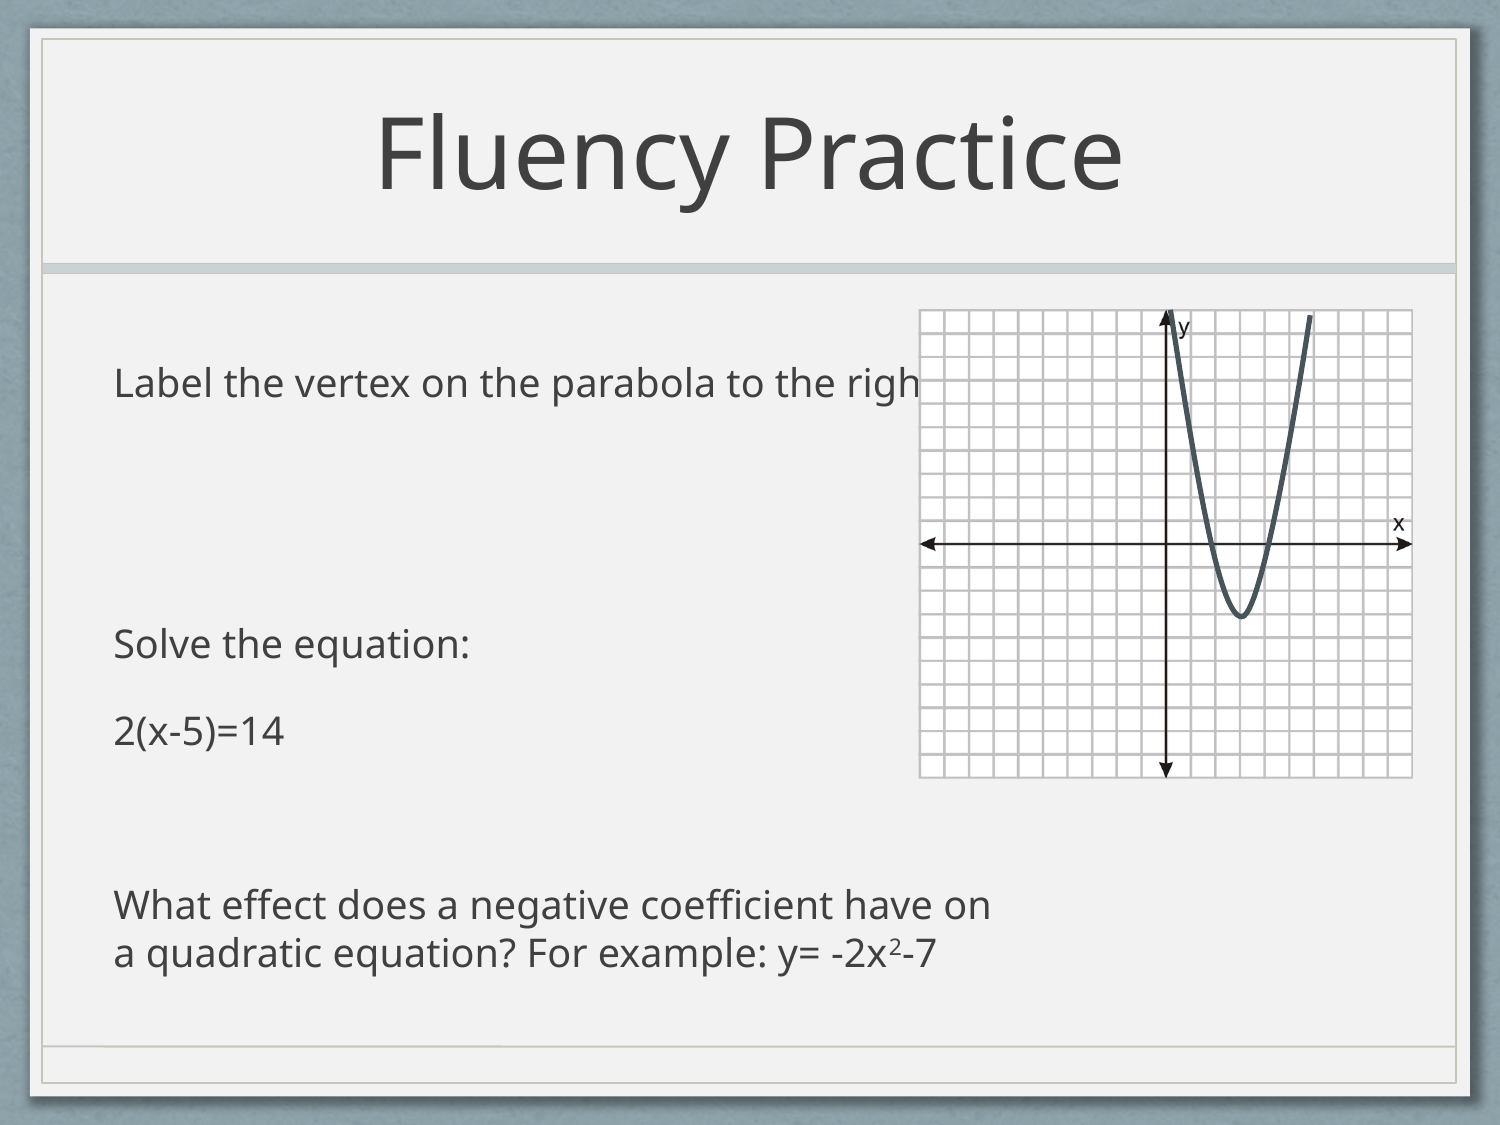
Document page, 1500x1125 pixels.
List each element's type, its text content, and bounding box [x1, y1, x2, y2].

title Fluency Practice [147, 40, 1353, 260]
picture [918, 309, 1414, 779]
list Label the vertex on the parabola to the right. Solve the equation: 2(x-5)=14 What effect does a negative coefficient have on a quadratic equation? For example: y= -2x2-7 [98, 350, 1028, 995]
